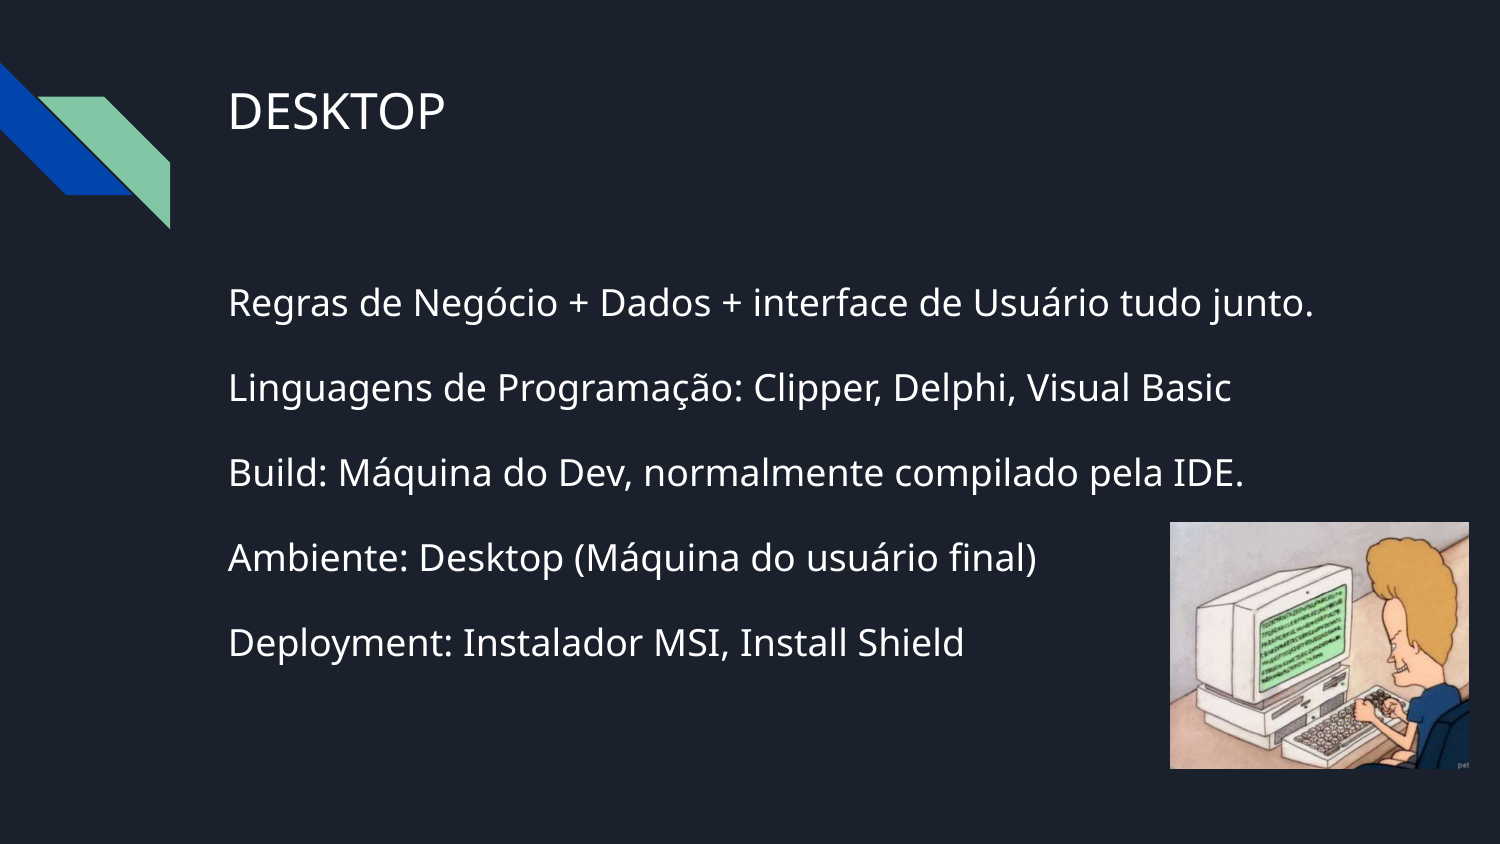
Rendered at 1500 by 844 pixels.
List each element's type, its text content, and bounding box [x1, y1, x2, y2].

title DESKTOP [212, 64, 1368, 215]
list Regras de Negócio + Dados + interface de Usuário tudo junto. Linguagens de Programação: Clipper, Delphi, Visual Basic Build: Máquina do Dev, normalmente compilado pela IDE. Ambiente: Desktop (Máquina do usuário final) Deployment: Instalador MSI, Install Shield [212, 257, 1368, 735]
picture [1170, 522, 1469, 769]
